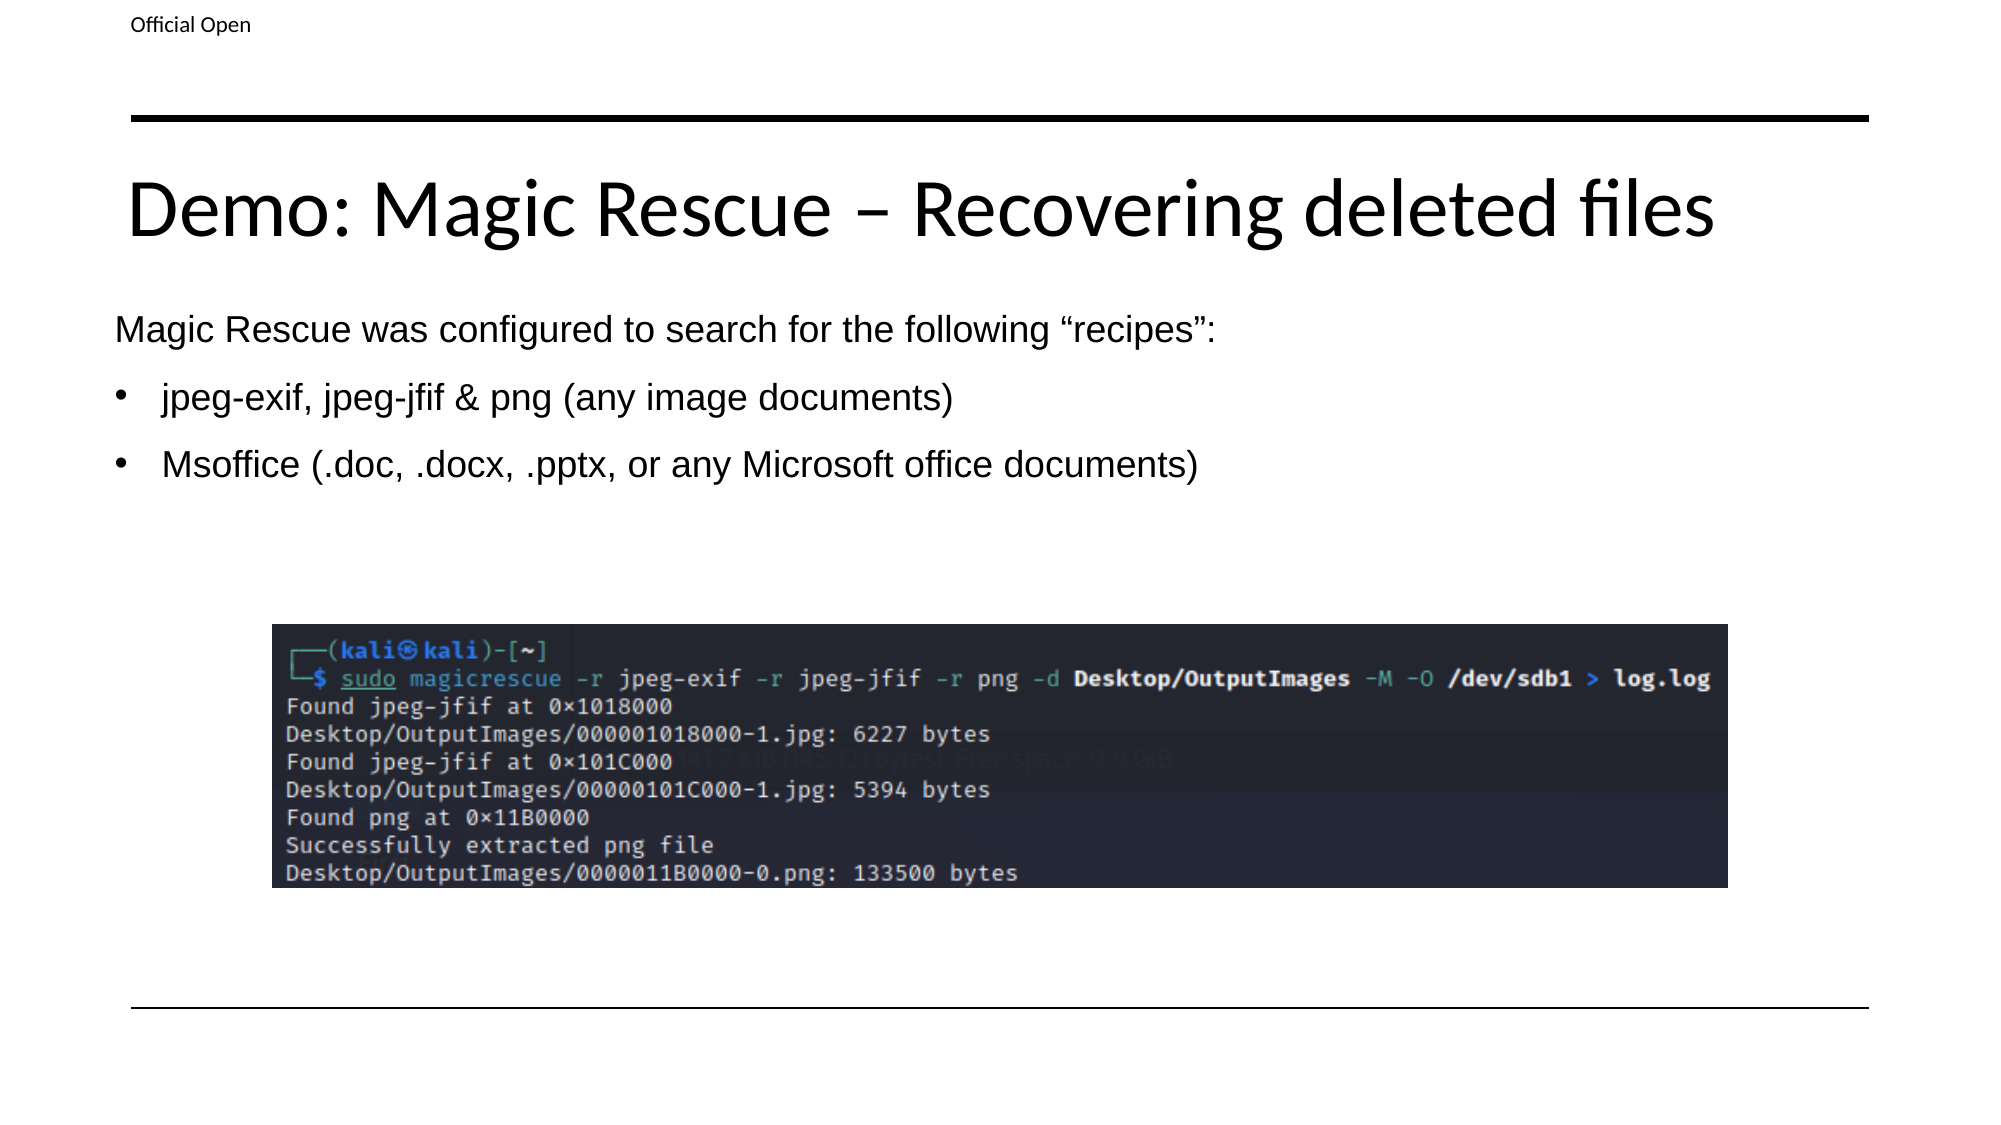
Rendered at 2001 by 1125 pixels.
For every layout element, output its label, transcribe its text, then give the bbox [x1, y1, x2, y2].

text_box Magic Rescue was configured to search for the following “recipes”: jpeg-exif, jpeg-jfif & png (any image documents) Msoffice (.doc, .docx, .pptx, or any Microsoft office documents) [99, 275, 1832, 493]
picture [272, 624, 1728, 888]
title Demo: Magic Rescue – Recovering deleted files [127, 153, 1765, 258]
